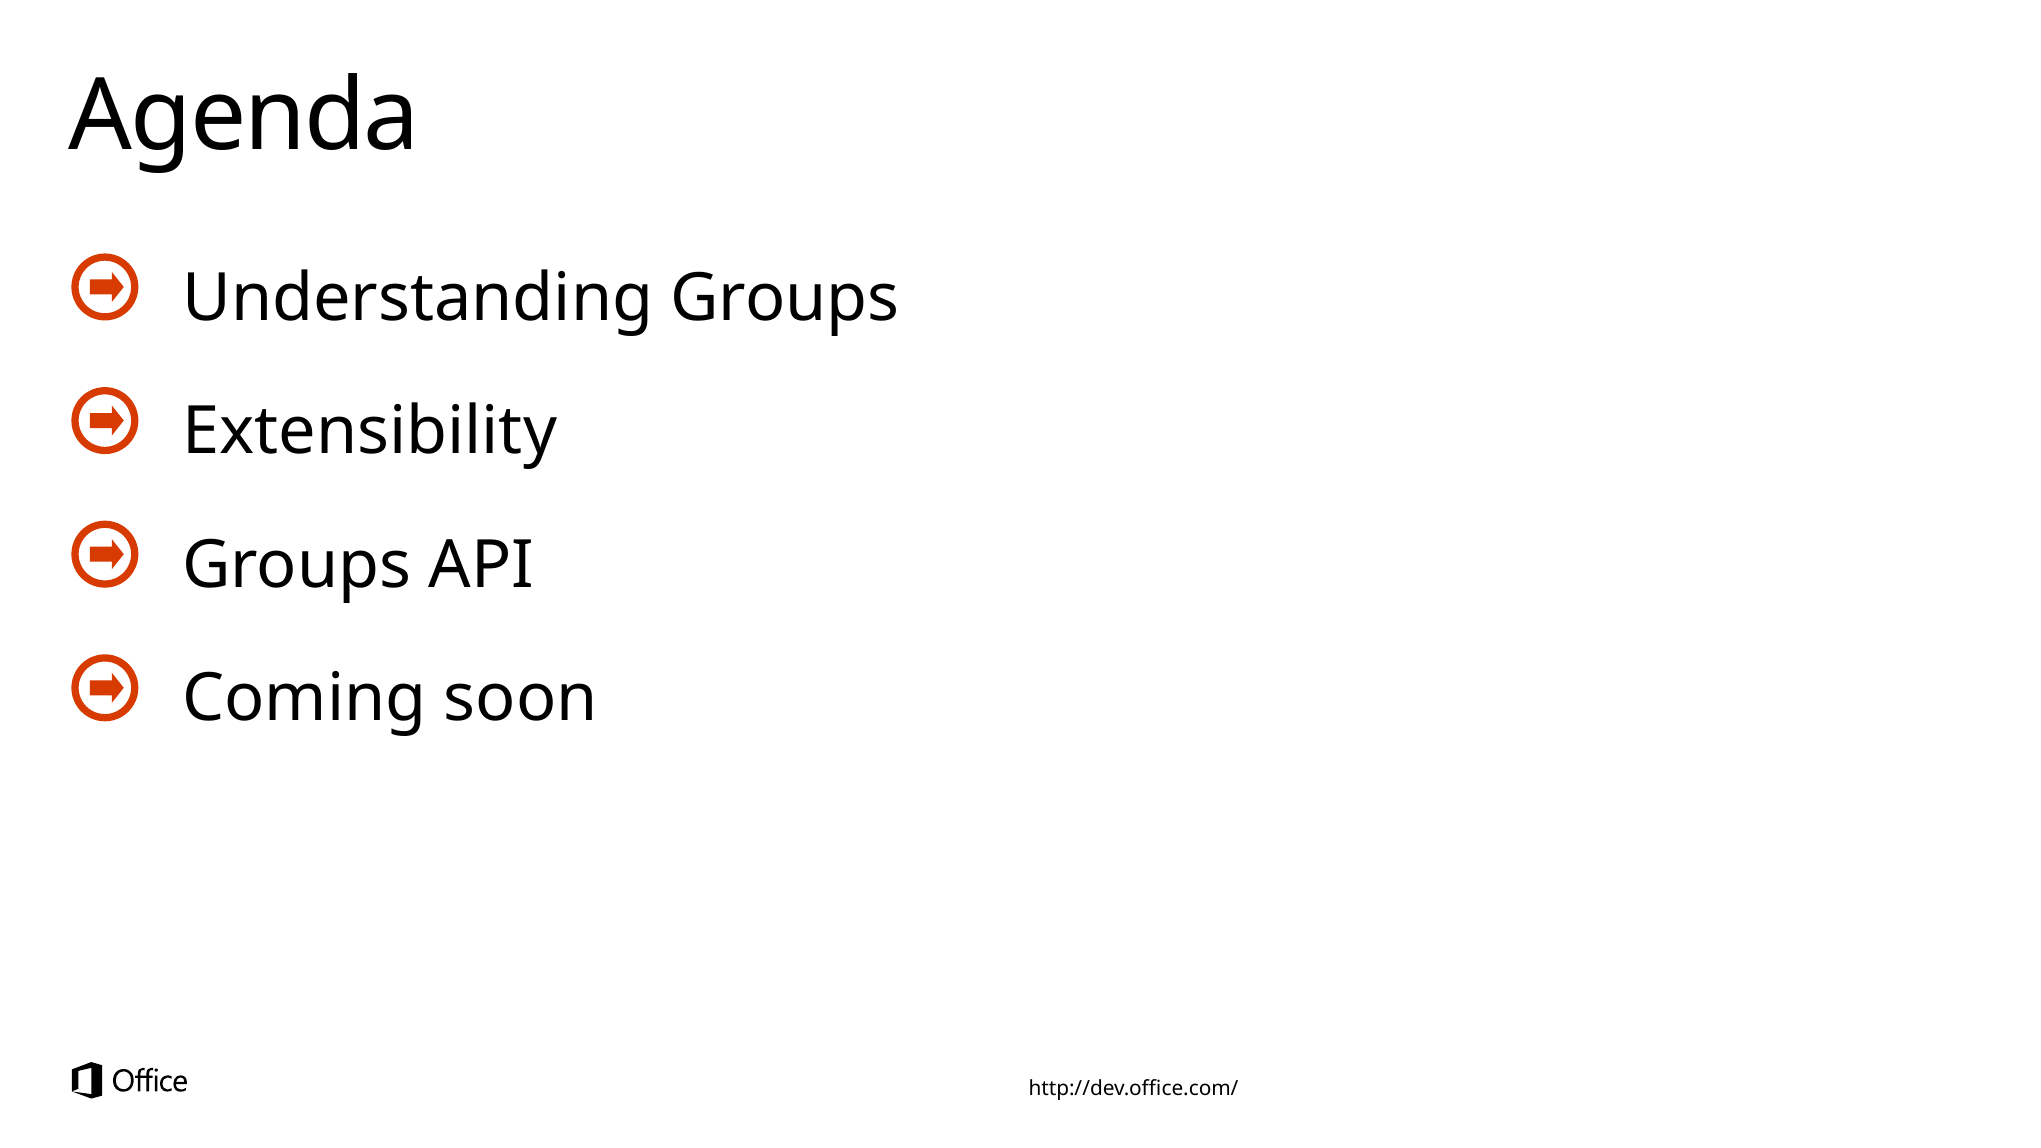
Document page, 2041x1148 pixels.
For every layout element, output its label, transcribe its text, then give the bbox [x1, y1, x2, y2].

title Agenda [45, 48, 1996, 199]
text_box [74, 256, 135, 318]
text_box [74, 657, 135, 718]
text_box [74, 524, 135, 585]
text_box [74, 390, 135, 451]
text_box Understanding Groups Extensibility Groups API Coming soon [45, 198, 1275, 749]
